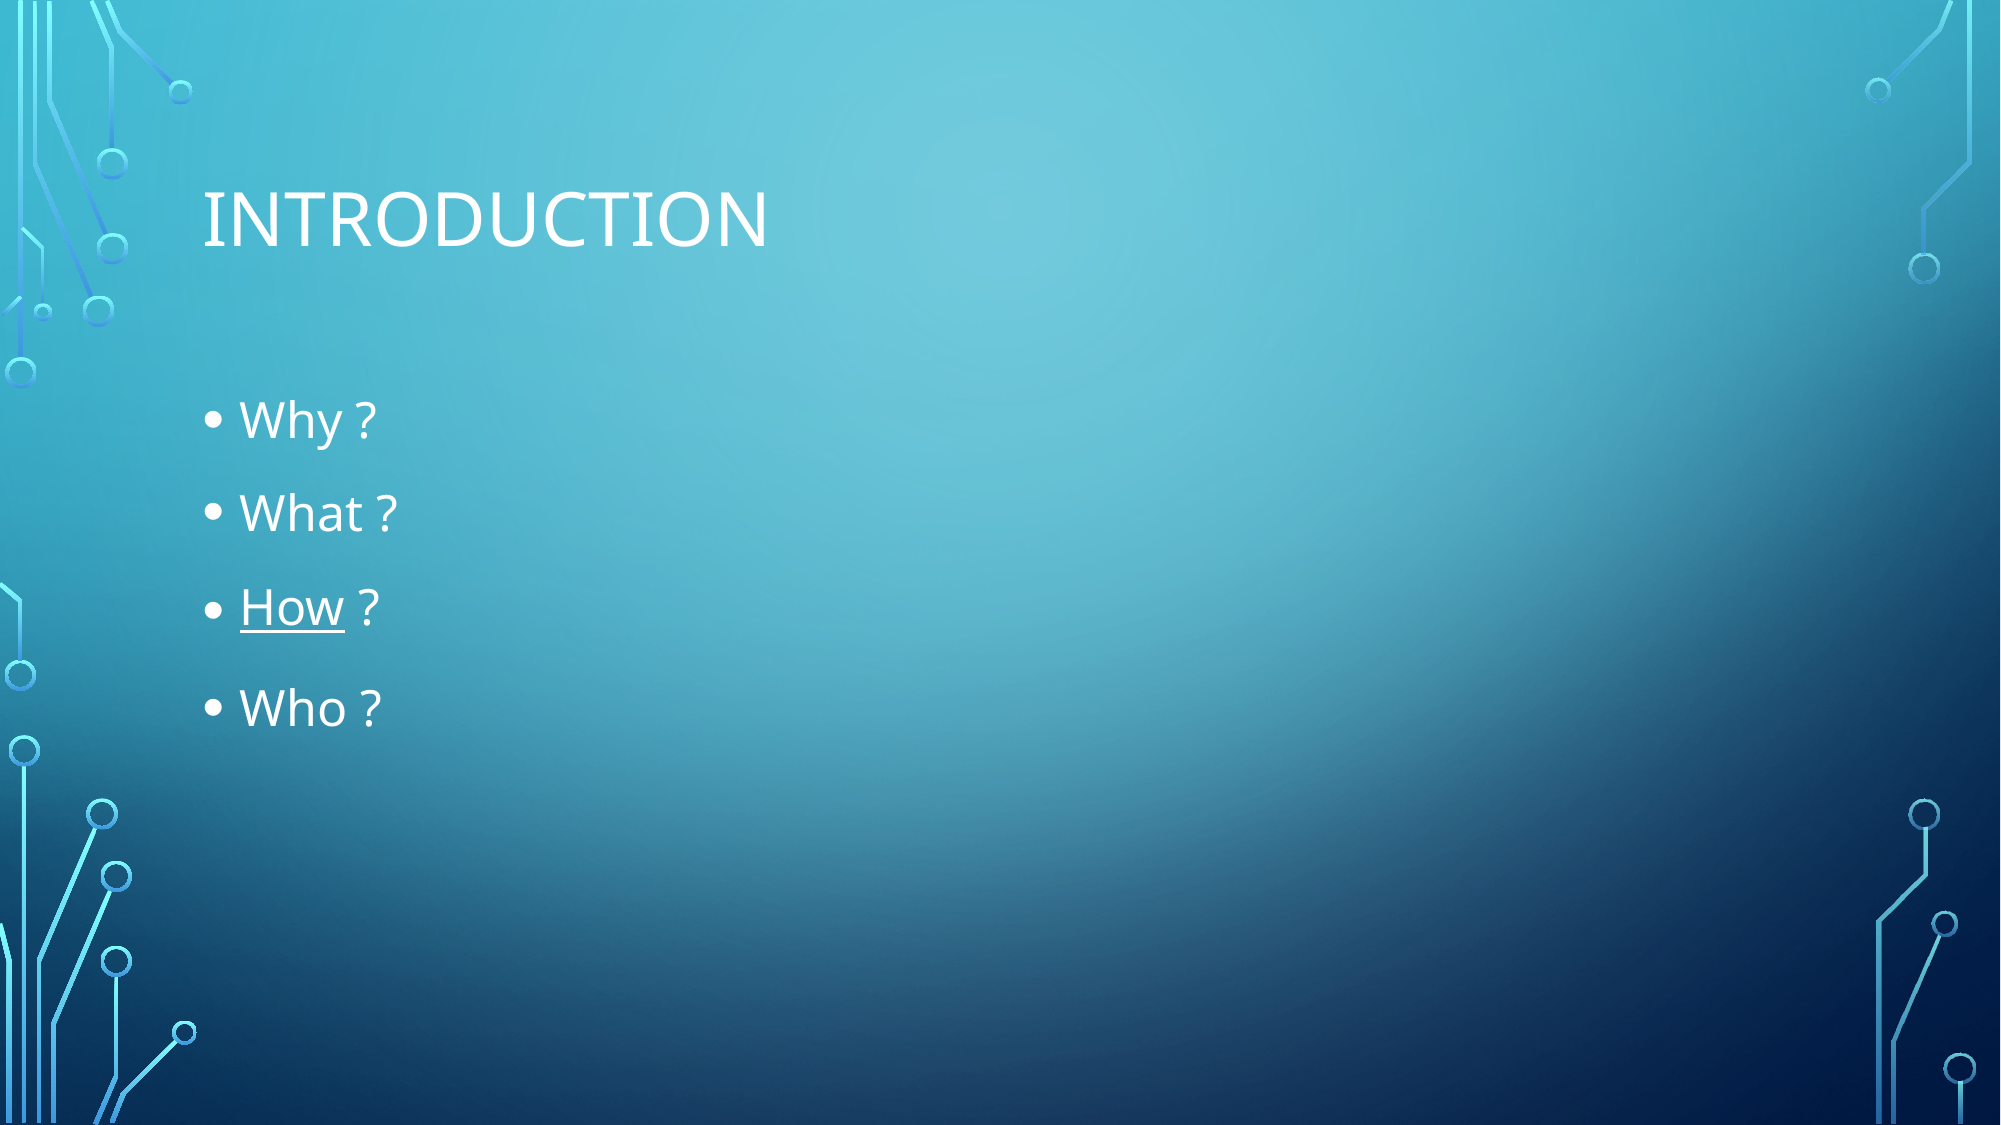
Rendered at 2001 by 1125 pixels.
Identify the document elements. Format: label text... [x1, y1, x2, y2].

title introduction [187, 101, 1813, 344]
list Why ? What ? How ? Who ? [187, 369, 1813, 950]
